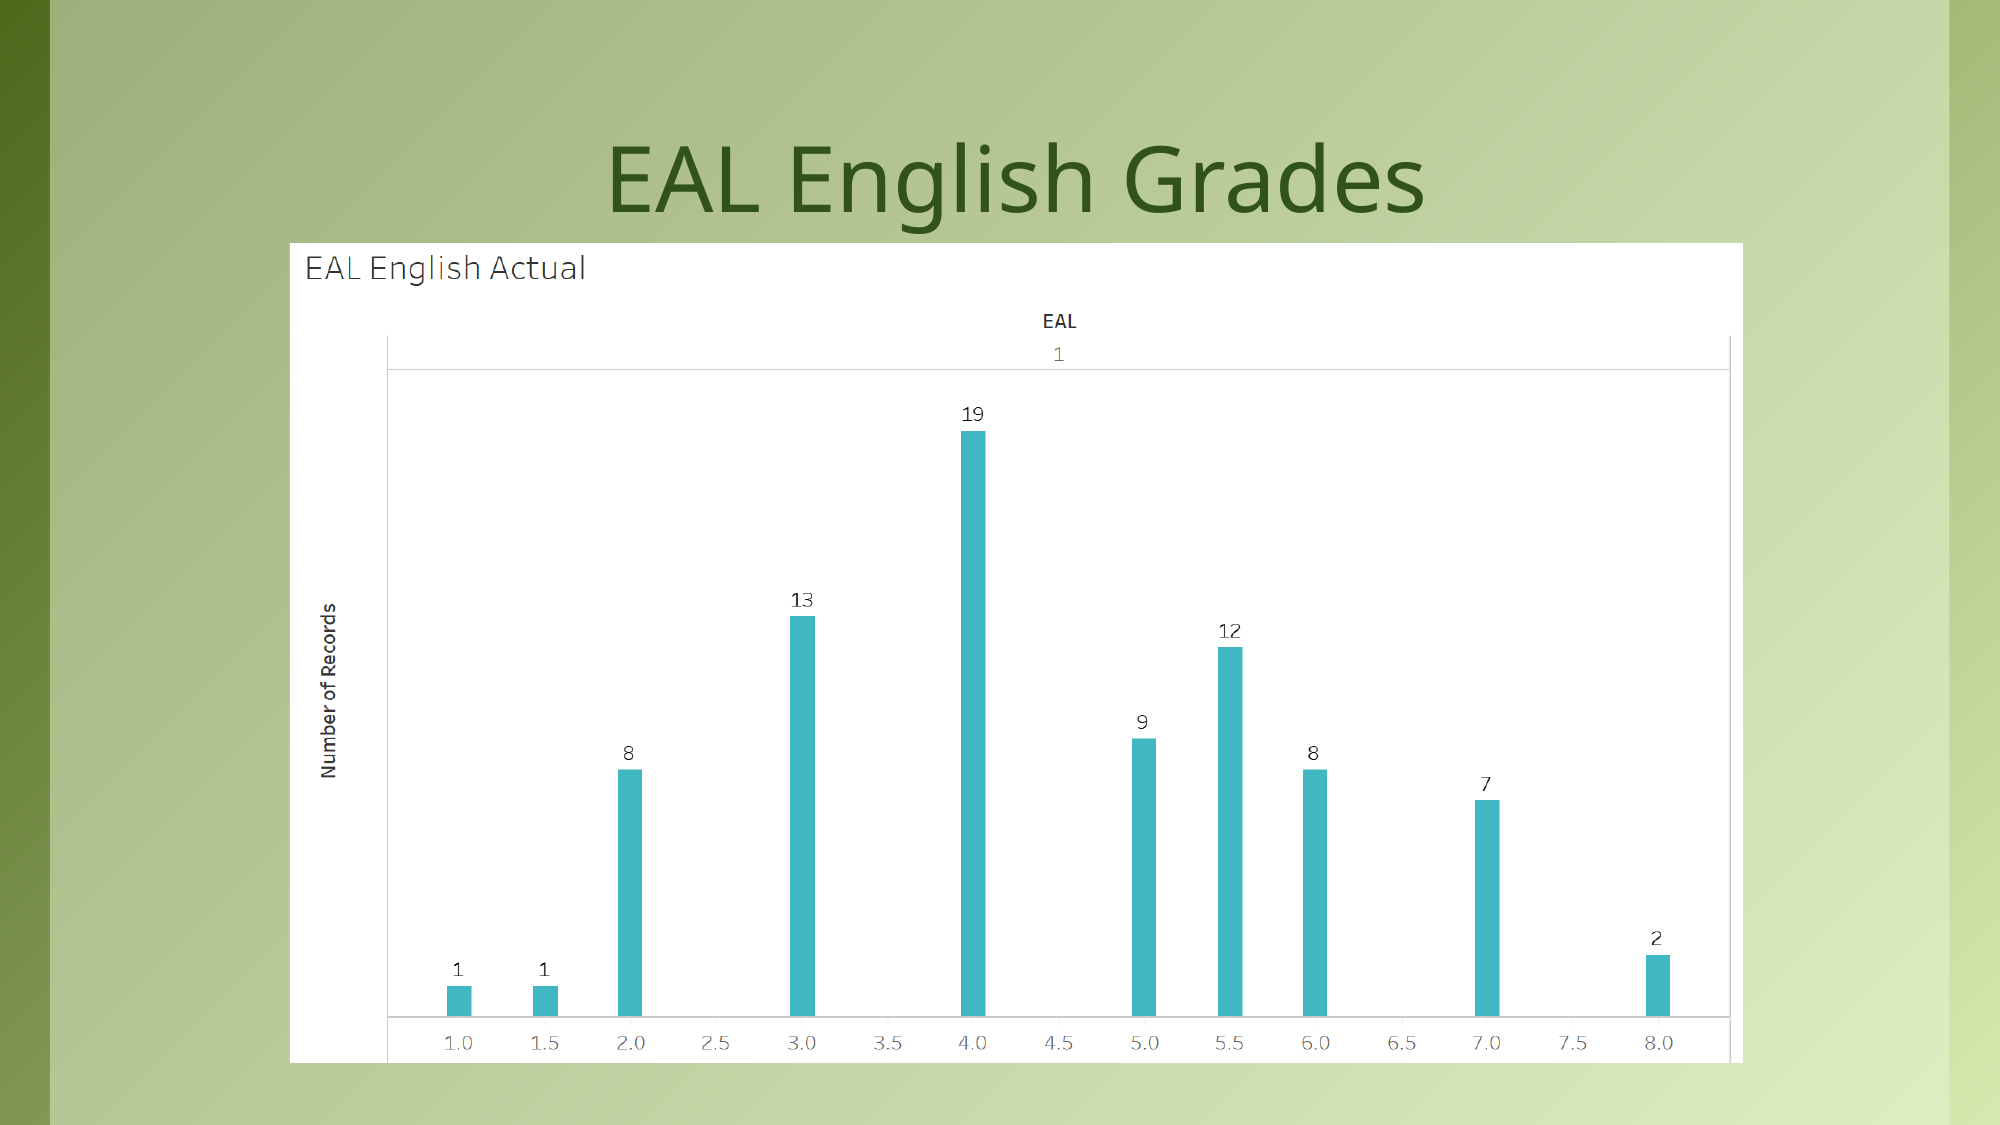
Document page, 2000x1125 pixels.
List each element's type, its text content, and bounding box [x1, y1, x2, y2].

title EAL English Grades [183, 12, 1850, 242]
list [289, 243, 1743, 1063]
